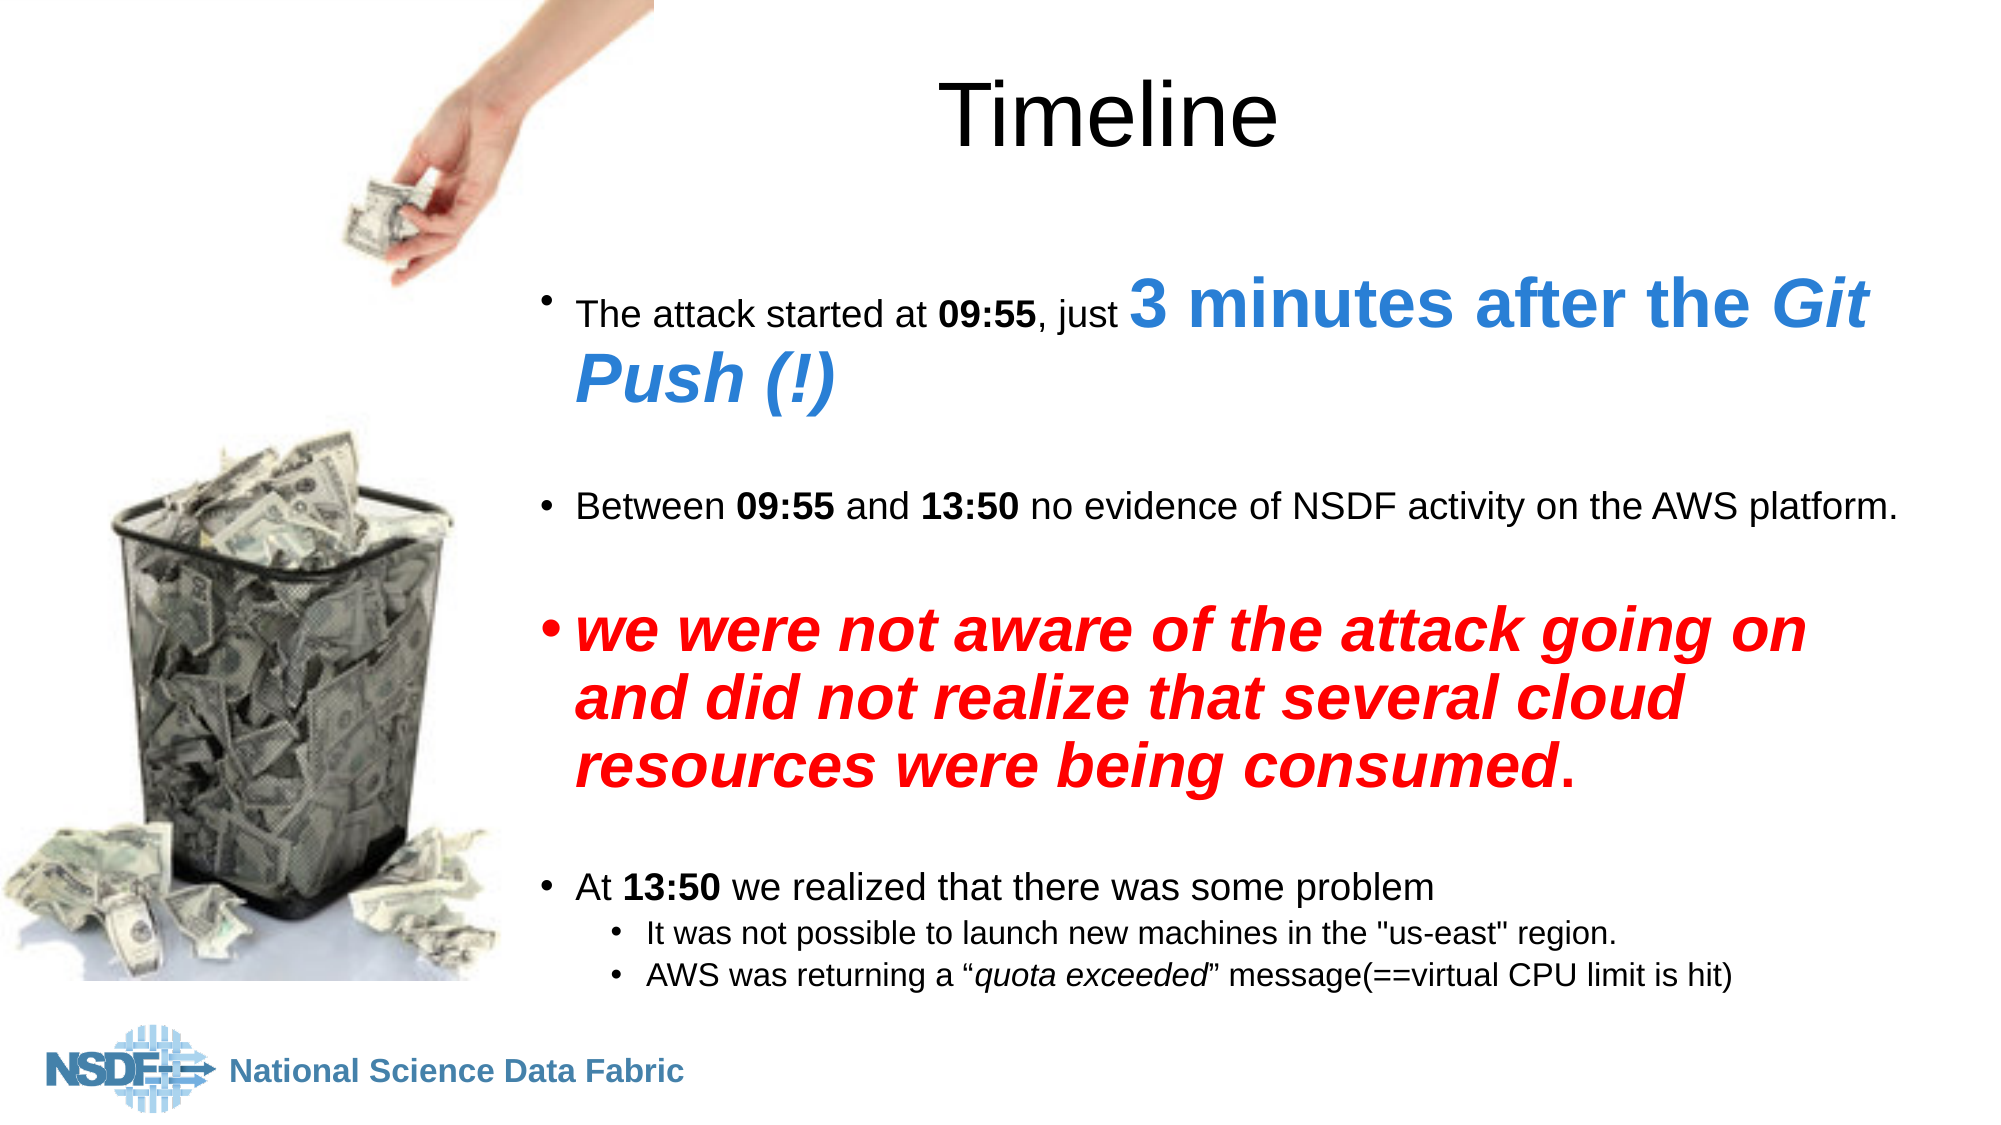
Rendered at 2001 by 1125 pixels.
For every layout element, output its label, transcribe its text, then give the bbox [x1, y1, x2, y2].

title Timeline [659, 48, 1768, 185]
picture [0, 0, 655, 982]
picture [46, 1024, 217, 1114]
list The attack started at 09:55, just 3 minutes after the Git Push (!) Between 09:55 and 13:50 no evidence of NSDF activity on the AWS platform. we were not aware of the attack going on and did not realize that several cloud resources were being consumed. At 13:50 we realized that there was some problem It was not possible to launch new machines in the "us-east" region. AWS was returning a “quota exceeded” message(==virtual CPU limit is hit) [525, 259, 1950, 1009]
